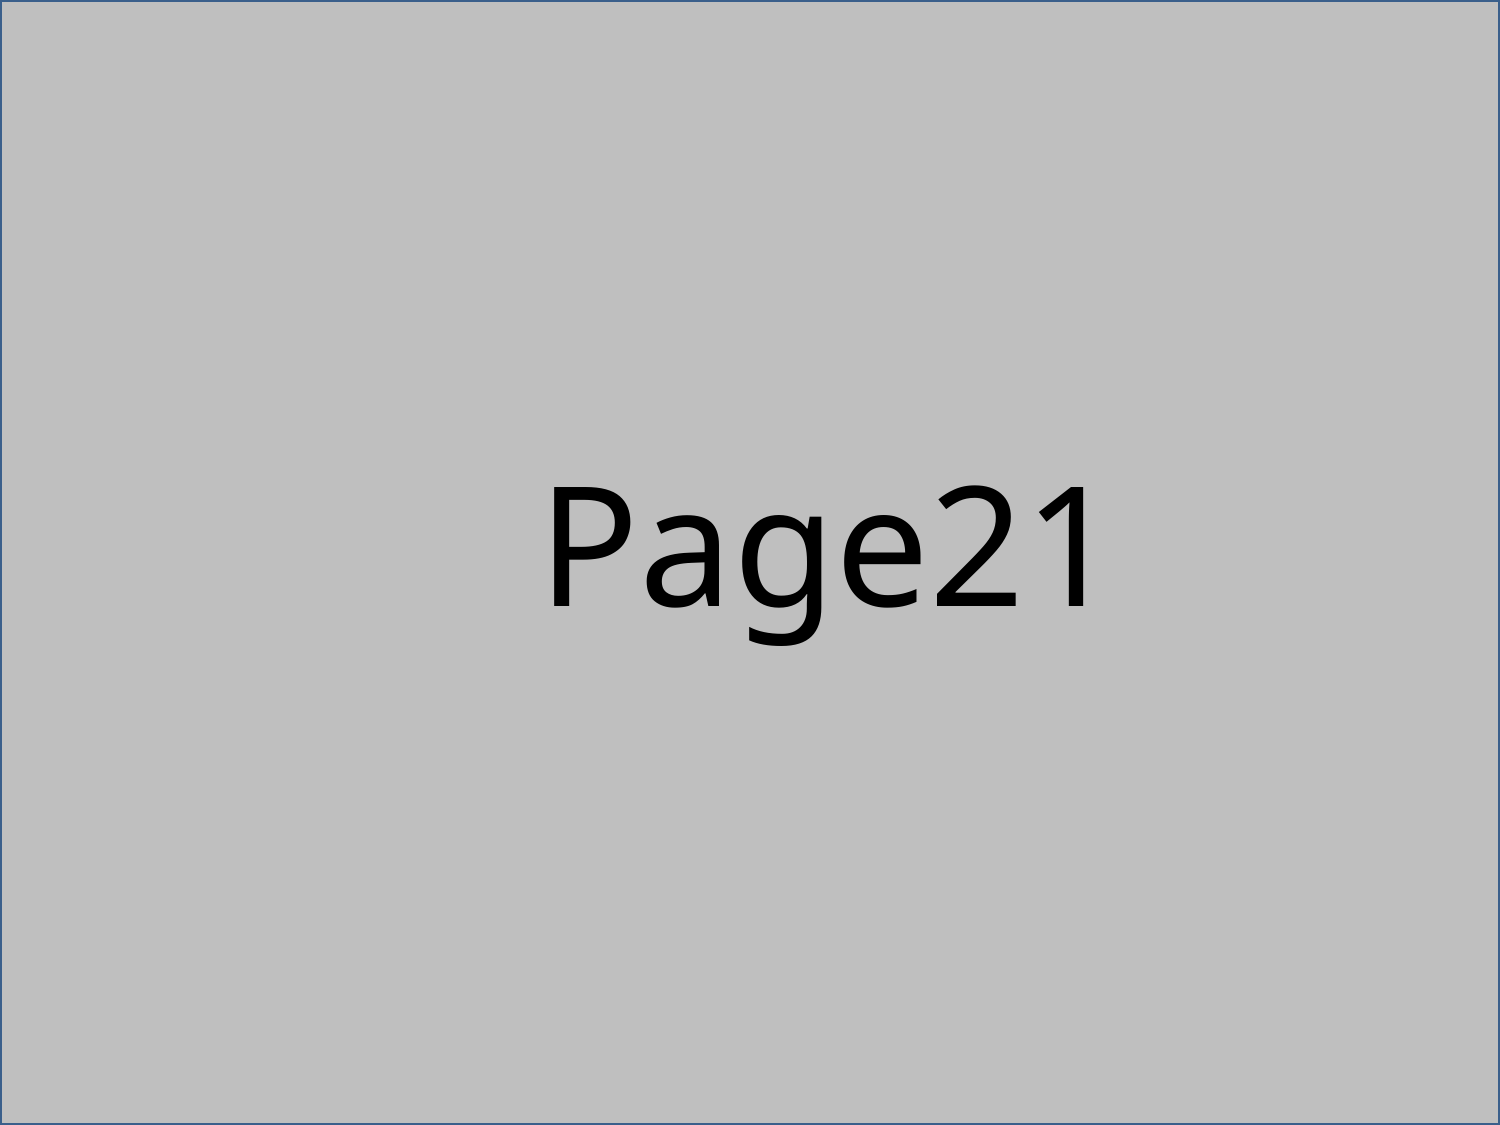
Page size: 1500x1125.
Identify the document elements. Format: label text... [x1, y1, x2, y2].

text_box [0, 0, 1500, 1125]
text_box Page21 [524, 432, 1136, 648]
